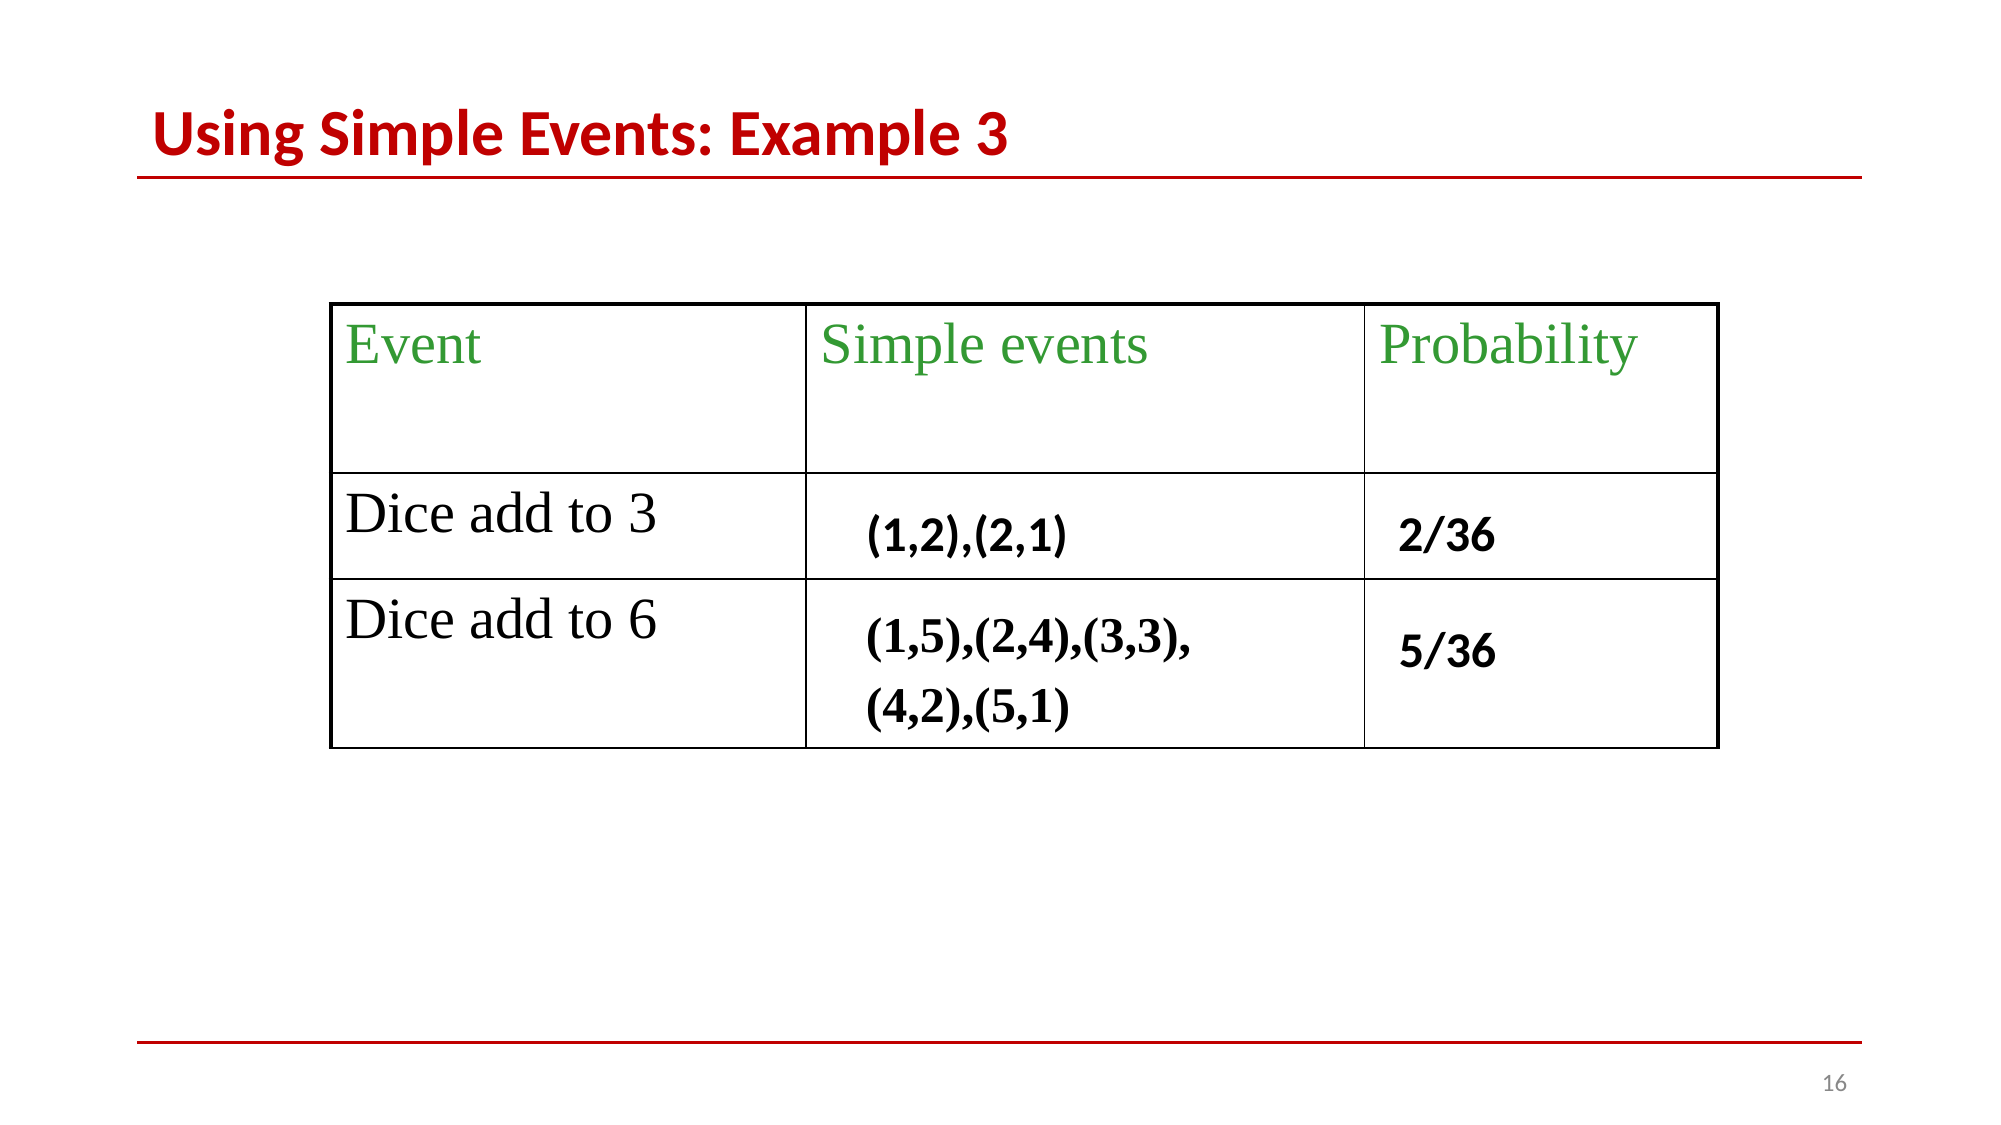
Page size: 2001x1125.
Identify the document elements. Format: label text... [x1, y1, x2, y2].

table_cell [807, 580, 1364, 747]
table_header Probability [1365, 306, 1716, 472]
table_cell [1365, 474, 1716, 578]
table_cell Dice add to 3 [333, 474, 805, 578]
slide_number ‹#› [1412, 1051, 1863, 1111]
text_box (1,5),(2,4),(3,3), (4,2),(5,1) [850, 594, 1289, 740]
table_cell [807, 474, 1364, 578]
table_cell [1365, 580, 1716, 747]
text_box (1,2),(2,1) [850, 493, 1100, 569]
table_header Event [333, 306, 805, 472]
text_box 2/36 [1383, 493, 1587, 569]
title Using Simple Events: Example 3 [137, 90, 1863, 178]
text_box 5/36 [1384, 610, 1588, 686]
table_cell Dice add to 6 [333, 580, 805, 747]
table_header Simple events [807, 306, 1364, 472]
